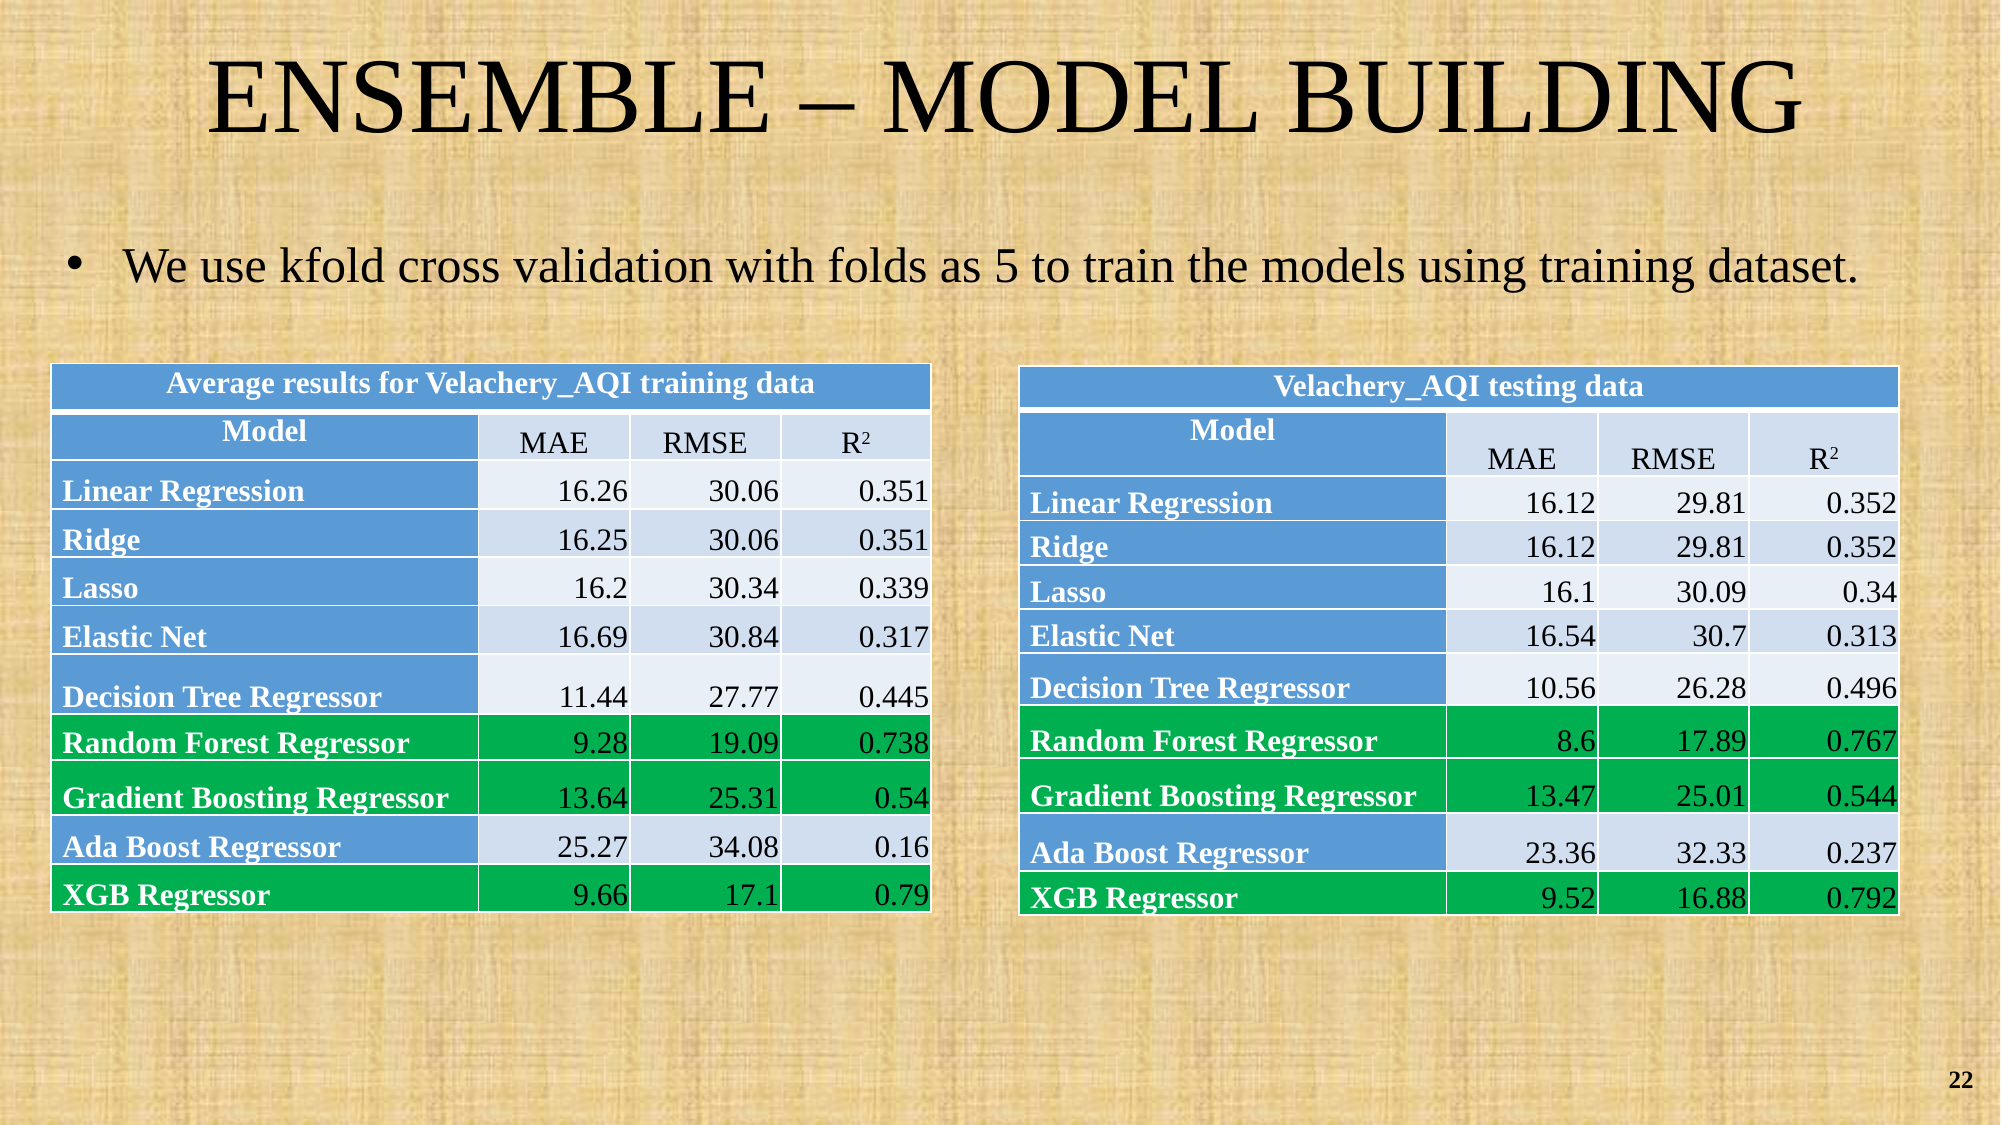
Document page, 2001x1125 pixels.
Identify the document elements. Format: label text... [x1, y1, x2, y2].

title ENSEMBLE – MODEL BUILDING [51, 30, 1963, 163]
table_cell 29.81 [1599, 521, 1748, 564]
table_cell Linear Regression [52, 461, 478, 508]
table_cell Decision Tree Regressor [1020, 654, 1446, 704]
table_cell 16.12 [1447, 521, 1597, 564]
table_cell 17.89 [1599, 706, 1748, 757]
table_cell Model [1020, 413, 1446, 475]
table_cell 19.09 [631, 715, 780, 759]
table_cell Random Forest Regressor [1020, 706, 1446, 757]
table_cell R2 [782, 415, 930, 459]
table_cell 16.26 [479, 461, 629, 508]
subtitle We use kfold cross validation with folds as 5 to train the models using training dataset. [51, 231, 1963, 1020]
table_cell 0.738 [782, 715, 930, 759]
table_cell Linear Regression [1020, 477, 1446, 520]
table_cell Elastic Net [52, 606, 478, 653]
table_cell 9.66 [479, 865, 629, 911]
table_cell 16.25 [479, 510, 629, 556]
table_cell 0.445 [782, 655, 930, 713]
table_cell 0.317 [782, 606, 930, 653]
table_cell 16.1 [1447, 566, 1597, 608]
table_cell 9.28 [479, 715, 629, 759]
table_cell Ridge [1020, 521, 1446, 564]
table_cell 23.36 [1447, 814, 1597, 870]
table_cell MAE [1447, 413, 1597, 475]
table_cell 29.81 [1599, 477, 1748, 520]
table_cell XGB Regressor [52, 865, 478, 911]
table_cell 16.54 [1447, 610, 1597, 652]
table_cell 30.34 [631, 558, 780, 605]
table_cell 0.34 [1750, 566, 1898, 608]
table_cell 17.1 [631, 865, 780, 911]
table_cell 0.79 [782, 865, 930, 911]
table_cell 0.792 [1750, 872, 1898, 914]
table_cell 9.52 [1447, 872, 1597, 914]
table_cell 16.2 [479, 558, 629, 605]
table_cell 30.09 [1599, 566, 1748, 608]
table_cell 16.12 [1447, 477, 1597, 520]
table_cell 25.27 [479, 816, 629, 863]
table_cell Ridge [52, 510, 478, 556]
table_cell Random Forest Regressor [52, 715, 478, 759]
table_cell 25.01 [1599, 759, 1748, 812]
table_cell 0.352 [1750, 521, 1898, 564]
table_cell Lasso [52, 558, 478, 605]
table_cell 0.339 [782, 558, 930, 605]
table_cell Gradient Boosting Regressor [52, 761, 478, 814]
table_cell Ada Boost Regressor [1020, 814, 1446, 870]
table_cell 8.6 [1447, 706, 1597, 757]
table_cell Lasso [1020, 566, 1446, 608]
table_cell 26.28 [1599, 654, 1748, 704]
table_cell MAE [479, 415, 629, 459]
table_cell 0.767 [1750, 706, 1898, 757]
table_cell 30.06 [631, 510, 780, 556]
table_cell 25.31 [631, 761, 780, 814]
table_cell 0.237 [1750, 814, 1898, 870]
table_cell 0.16 [782, 816, 930, 863]
table_cell 16.69 [479, 606, 629, 653]
table_cell RMSE [1599, 413, 1748, 475]
table_cell 0.544 [1750, 759, 1898, 812]
table_cell Gradient Boosting Regressor [1020, 759, 1446, 812]
table_cell 0.313 [1750, 610, 1898, 652]
table_cell XGB Regressor [1020, 872, 1446, 914]
table_cell 32.33 [1599, 814, 1748, 870]
table_cell 30.7 [1599, 610, 1748, 652]
table_cell 27.77 [631, 655, 780, 713]
table_cell R2 [1750, 413, 1898, 475]
table_cell RMSE [631, 415, 780, 459]
table_cell 0.351 [782, 510, 930, 556]
table_cell Elastic Net [1020, 610, 1446, 652]
table_cell 34.08 [631, 816, 780, 863]
table_cell 0.352 [1750, 477, 1898, 520]
table_cell 13.47 [1447, 759, 1597, 812]
table_cell Decision Tree Regressor [52, 655, 478, 713]
table_header Average results for Velachery_AQI training data [52, 364, 930, 409]
table_cell 30.06 [631, 461, 780, 508]
table_cell 11.44 [479, 655, 629, 713]
table_cell Model [52, 415, 478, 459]
slide_number 22 [1538, 1049, 1989, 1109]
table_cell 0.54 [782, 761, 930, 814]
table_cell 0.496 [1750, 654, 1898, 704]
table_cell 30.84 [631, 606, 780, 653]
picture [0, 0, 2001, 1125]
table_header Velachery_AQI testing data [1020, 367, 1898, 407]
table_cell 13.64 [479, 761, 629, 814]
table_cell Ada Boost Regressor [52, 816, 478, 863]
table_cell 10.56 [1447, 654, 1597, 704]
table_cell 16.88 [1599, 872, 1748, 914]
table_cell 0.351 [782, 461, 930, 508]
